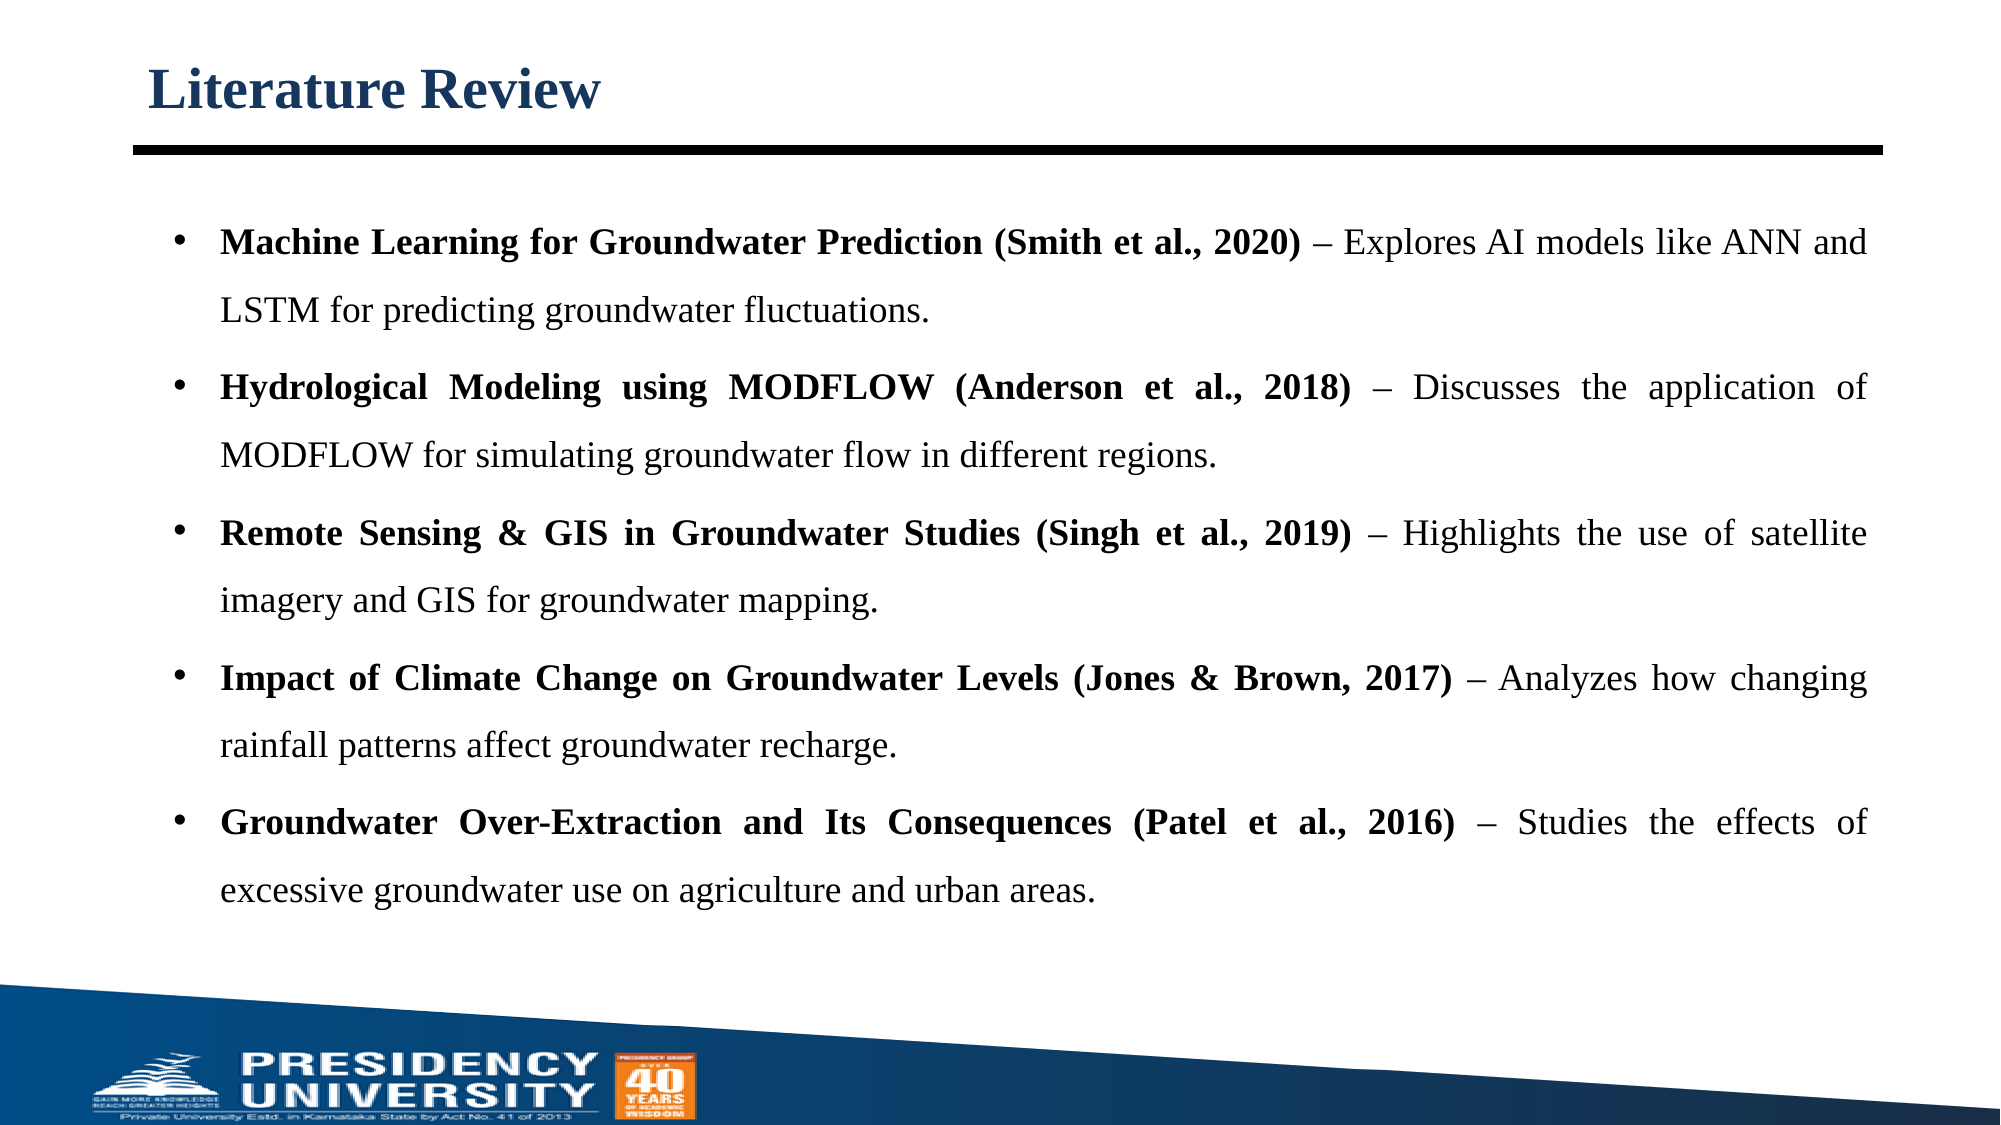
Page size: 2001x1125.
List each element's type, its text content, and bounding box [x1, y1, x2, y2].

list Machine Learning for Groundwater Prediction (Smith et al., 2020) – Explores AI models like ANN and LSTM for predicting groundwater fluctuations. Hydrological Modeling using MODFLOW (Anderson et al., 2018) – Discusses the application of MODFLOW for simulating groundwater flow in different regions. Remote Sensing & GIS in Groundwater Studies (Singh et al., 2019) – Highlights the use of satellite imagery and GIS for groundwater mapping. Impact of Climate Change on Groundwater Levels (Jones & Brown, 2017) – Analyzes how changing rainfall patterns affect groundwater recharge. Groundwater Over-Extraction and Its Consequences (Patel et al., 2016) – Studies the effects of excessive groundwater use on agriculture and urban areas. [133, 187, 1884, 1000]
picture [0, 982, 2000, 1125]
title Literature Review [133, 45, 1884, 125]
